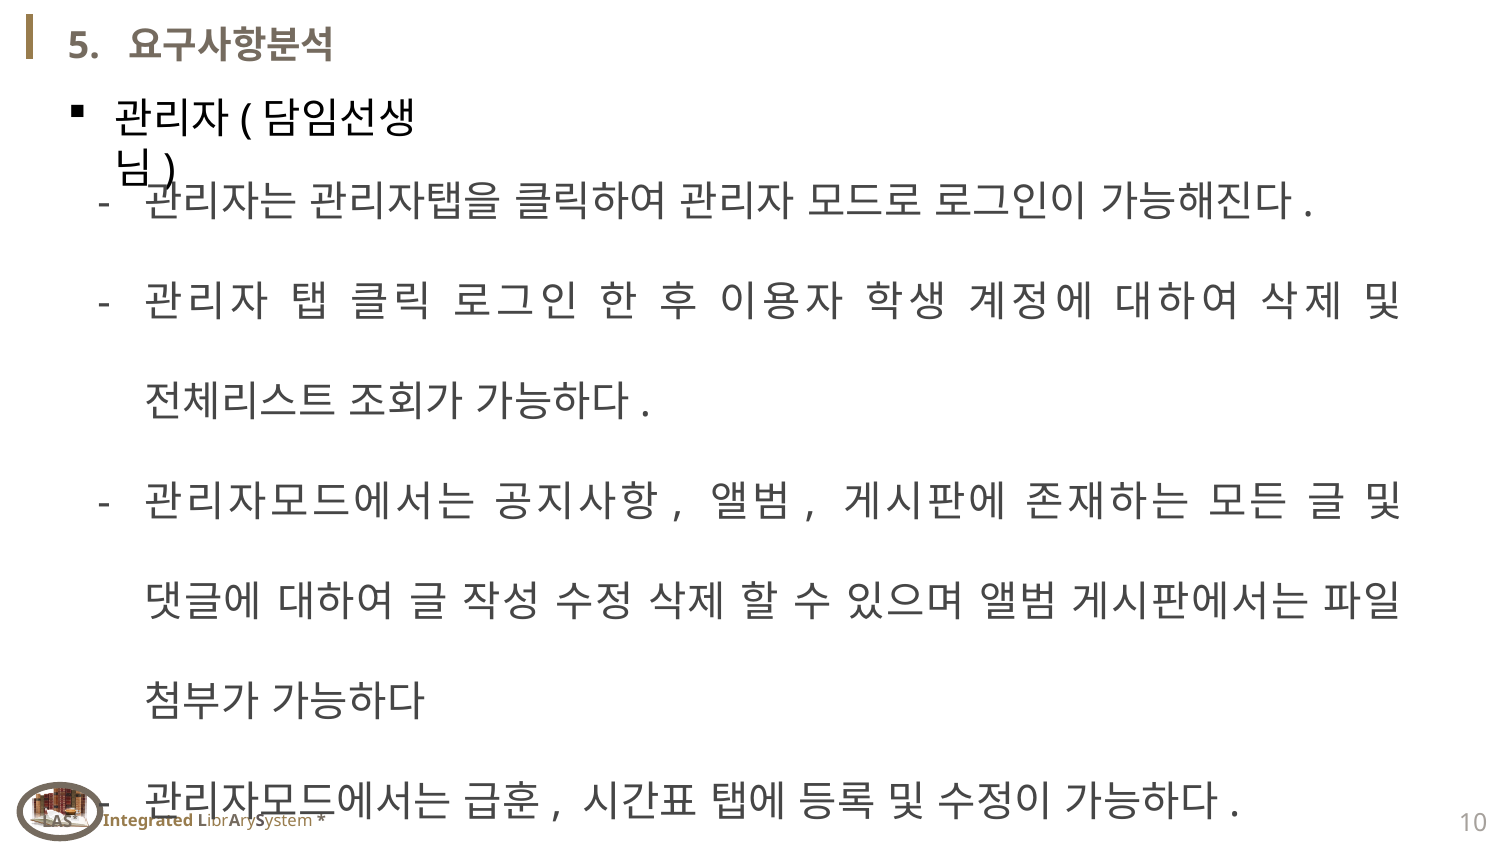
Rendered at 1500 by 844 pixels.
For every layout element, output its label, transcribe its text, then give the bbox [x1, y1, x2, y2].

slide_number 10 [1152, 800, 1500, 844]
text_box 관리자(담임선생님) [53, 84, 479, 200]
picture [29, 783, 43, 790]
picture [29, 789, 82, 830]
text_box 5. 요구사항분석 [53, 13, 420, 73]
text_box 관리자는 관리자탭을 클릭하여 관리자 모드로 로그인이 가능해진다. 관리자 탭 클릭 로그인 한 후 이용자 학생 계정에 대하여 삭제 및 전체리스트 조회가 가능하다. 관리자모드에서는 공지사항, 앨범, 게시판에 존재하는 모든 글 및 댓글에 대하여 글 작성 수정 삭제 할 수 있으며 앨범 게시판에서는 파일 첨부가 가능하다 관리자모드에서는 급훈, 시간표 탭에 등록 및 수정이 가능하다. [82, 117, 1418, 833]
